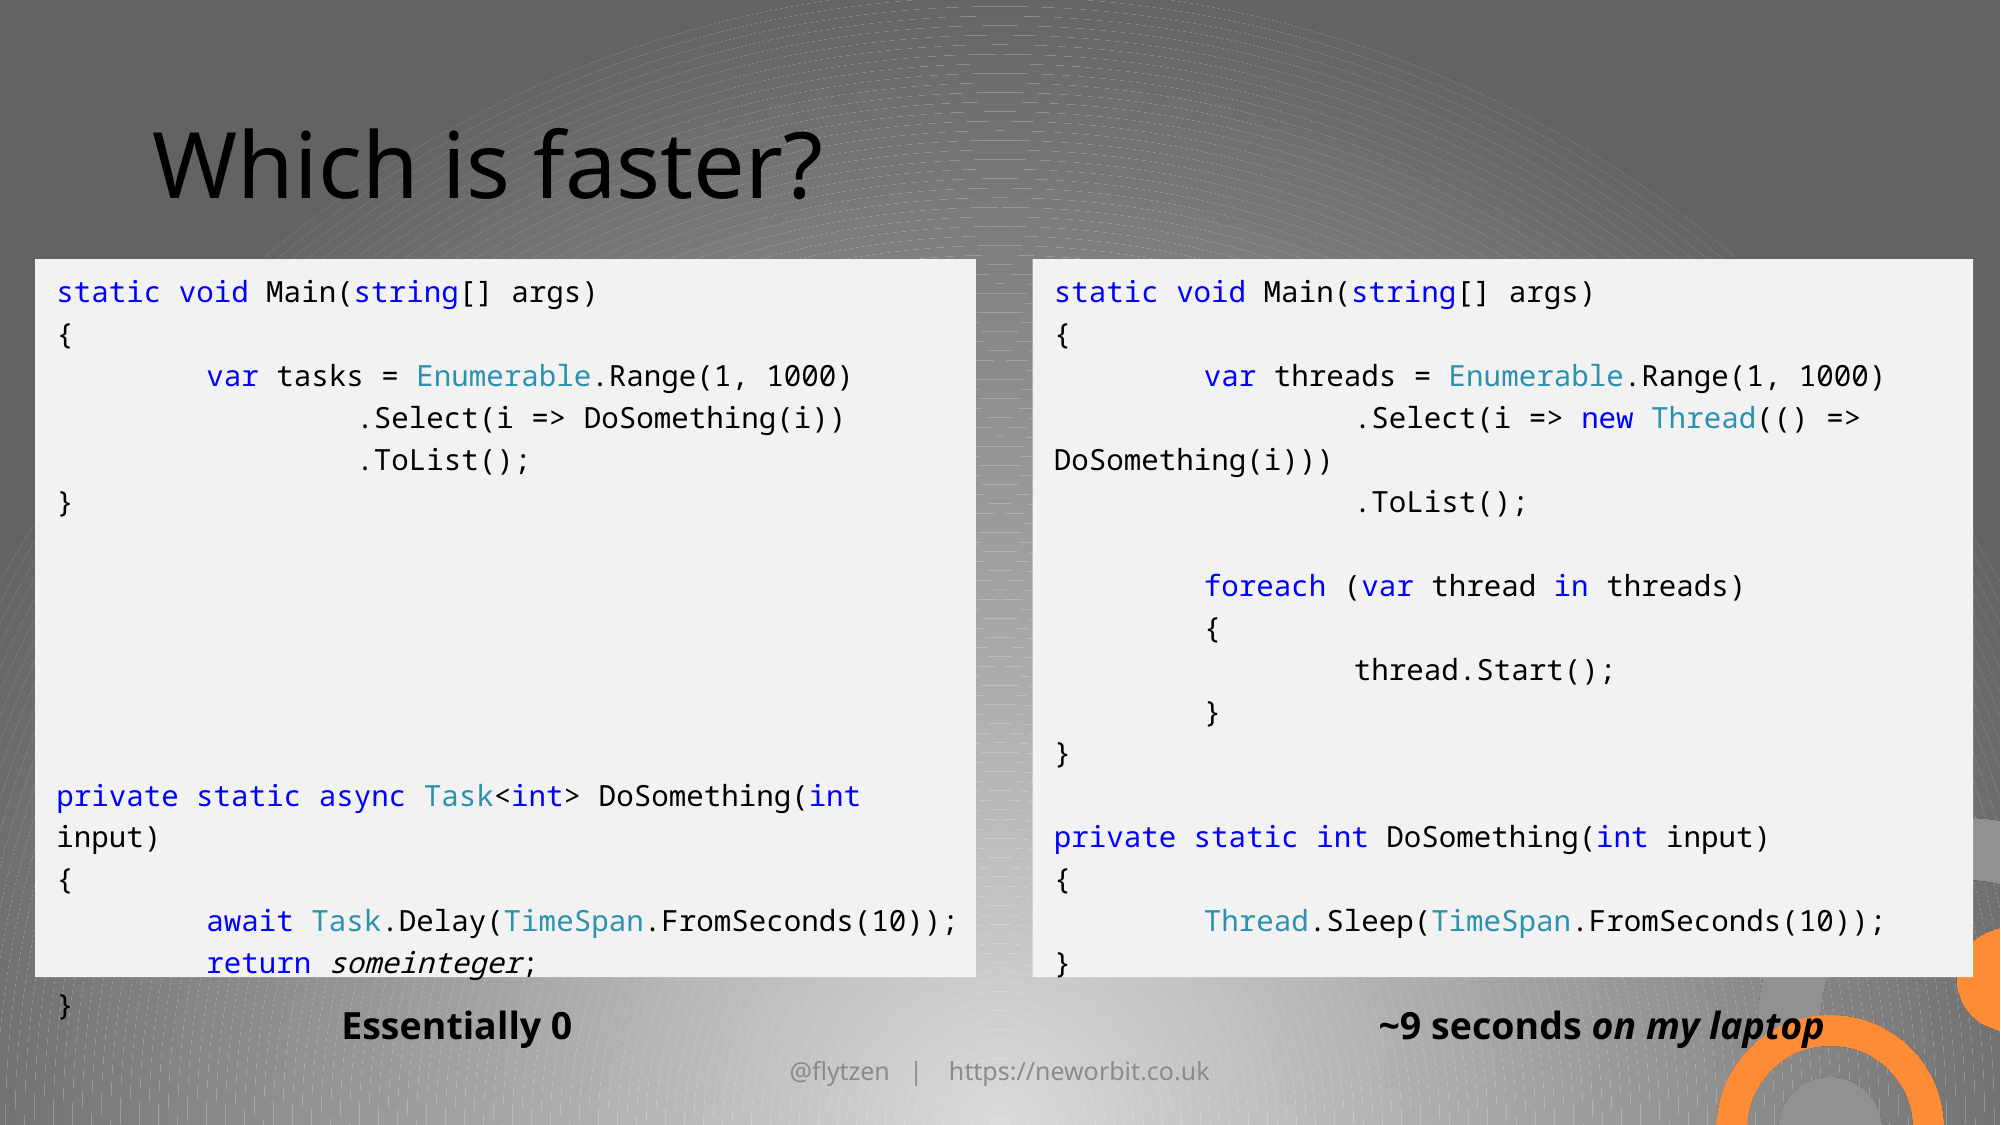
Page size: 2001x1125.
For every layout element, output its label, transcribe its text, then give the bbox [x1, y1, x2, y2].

text_box Essentially 0 [326, 994, 588, 1055]
list static void Main(string[] args) { var threads = Enumerable.Range(1, 1000) .Select(i => new Thread(() => DoSomething(i))) .ToList(); foreach (var thread in threads) { thread.Start(); } } private static int DoSomething(int input) { Thread.Sleep(TimeSpan.FromSeconds(10)); } [1032, 259, 1974, 978]
list static void Main(string[] args) { var tasks = Enumerable.Range(1, 1000) .Select(i => DoSomething(i)) .ToList(); } private static async Task<int> DoSomething(int input) { await Task.Delay(TimeSpan.FromSeconds(10)); return someinteger; } [35, 259, 976, 978]
picture [1716, 801, 2000, 1125]
title Which is faster? [137, 59, 1863, 278]
text_box ~9 seconds on my laptop [1363, 994, 1840, 1055]
footer @flytzen | https://neworbit.co.uk [662, 1042, 1338, 1103]
